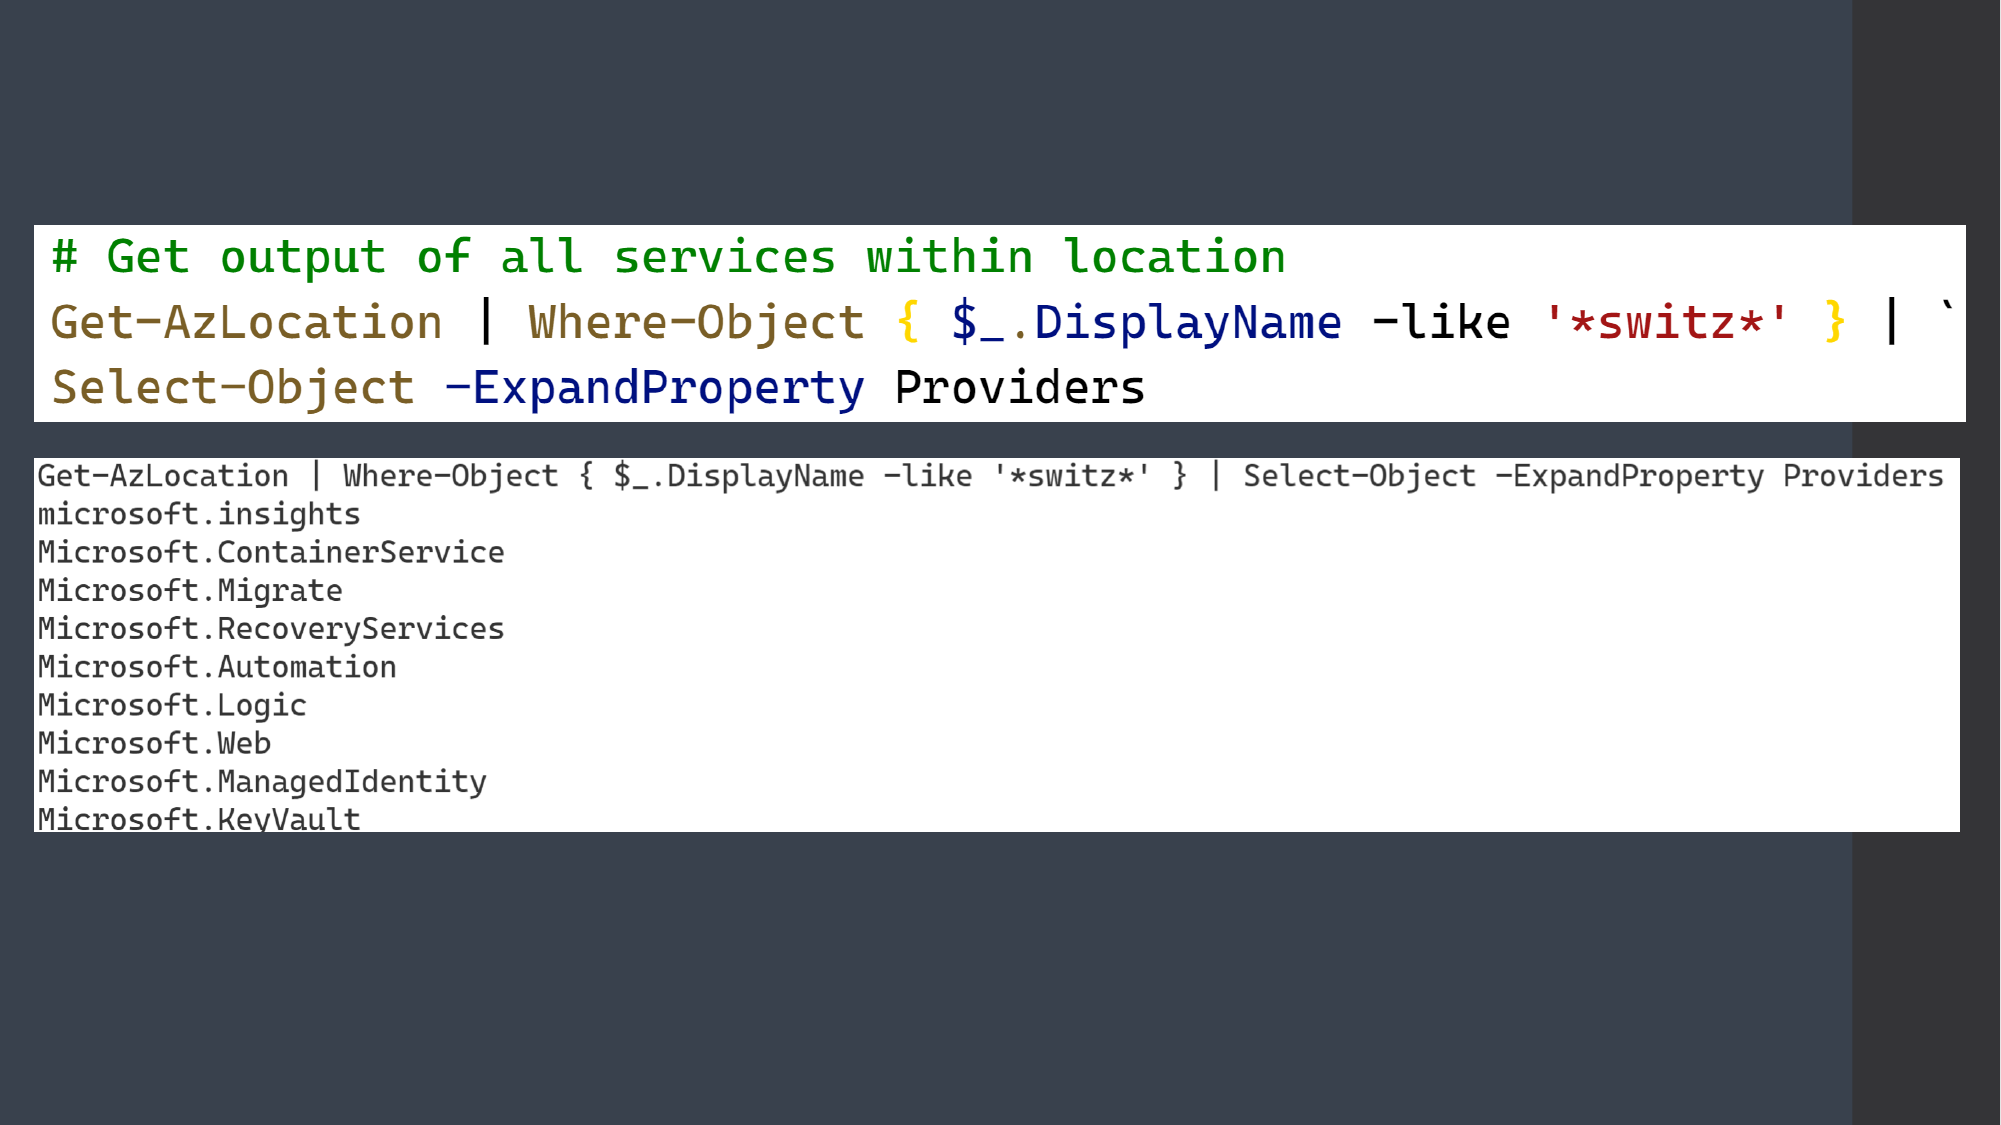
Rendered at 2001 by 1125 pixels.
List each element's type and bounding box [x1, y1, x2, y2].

picture [33, 225, 1966, 423]
picture [33, 458, 1960, 832]
